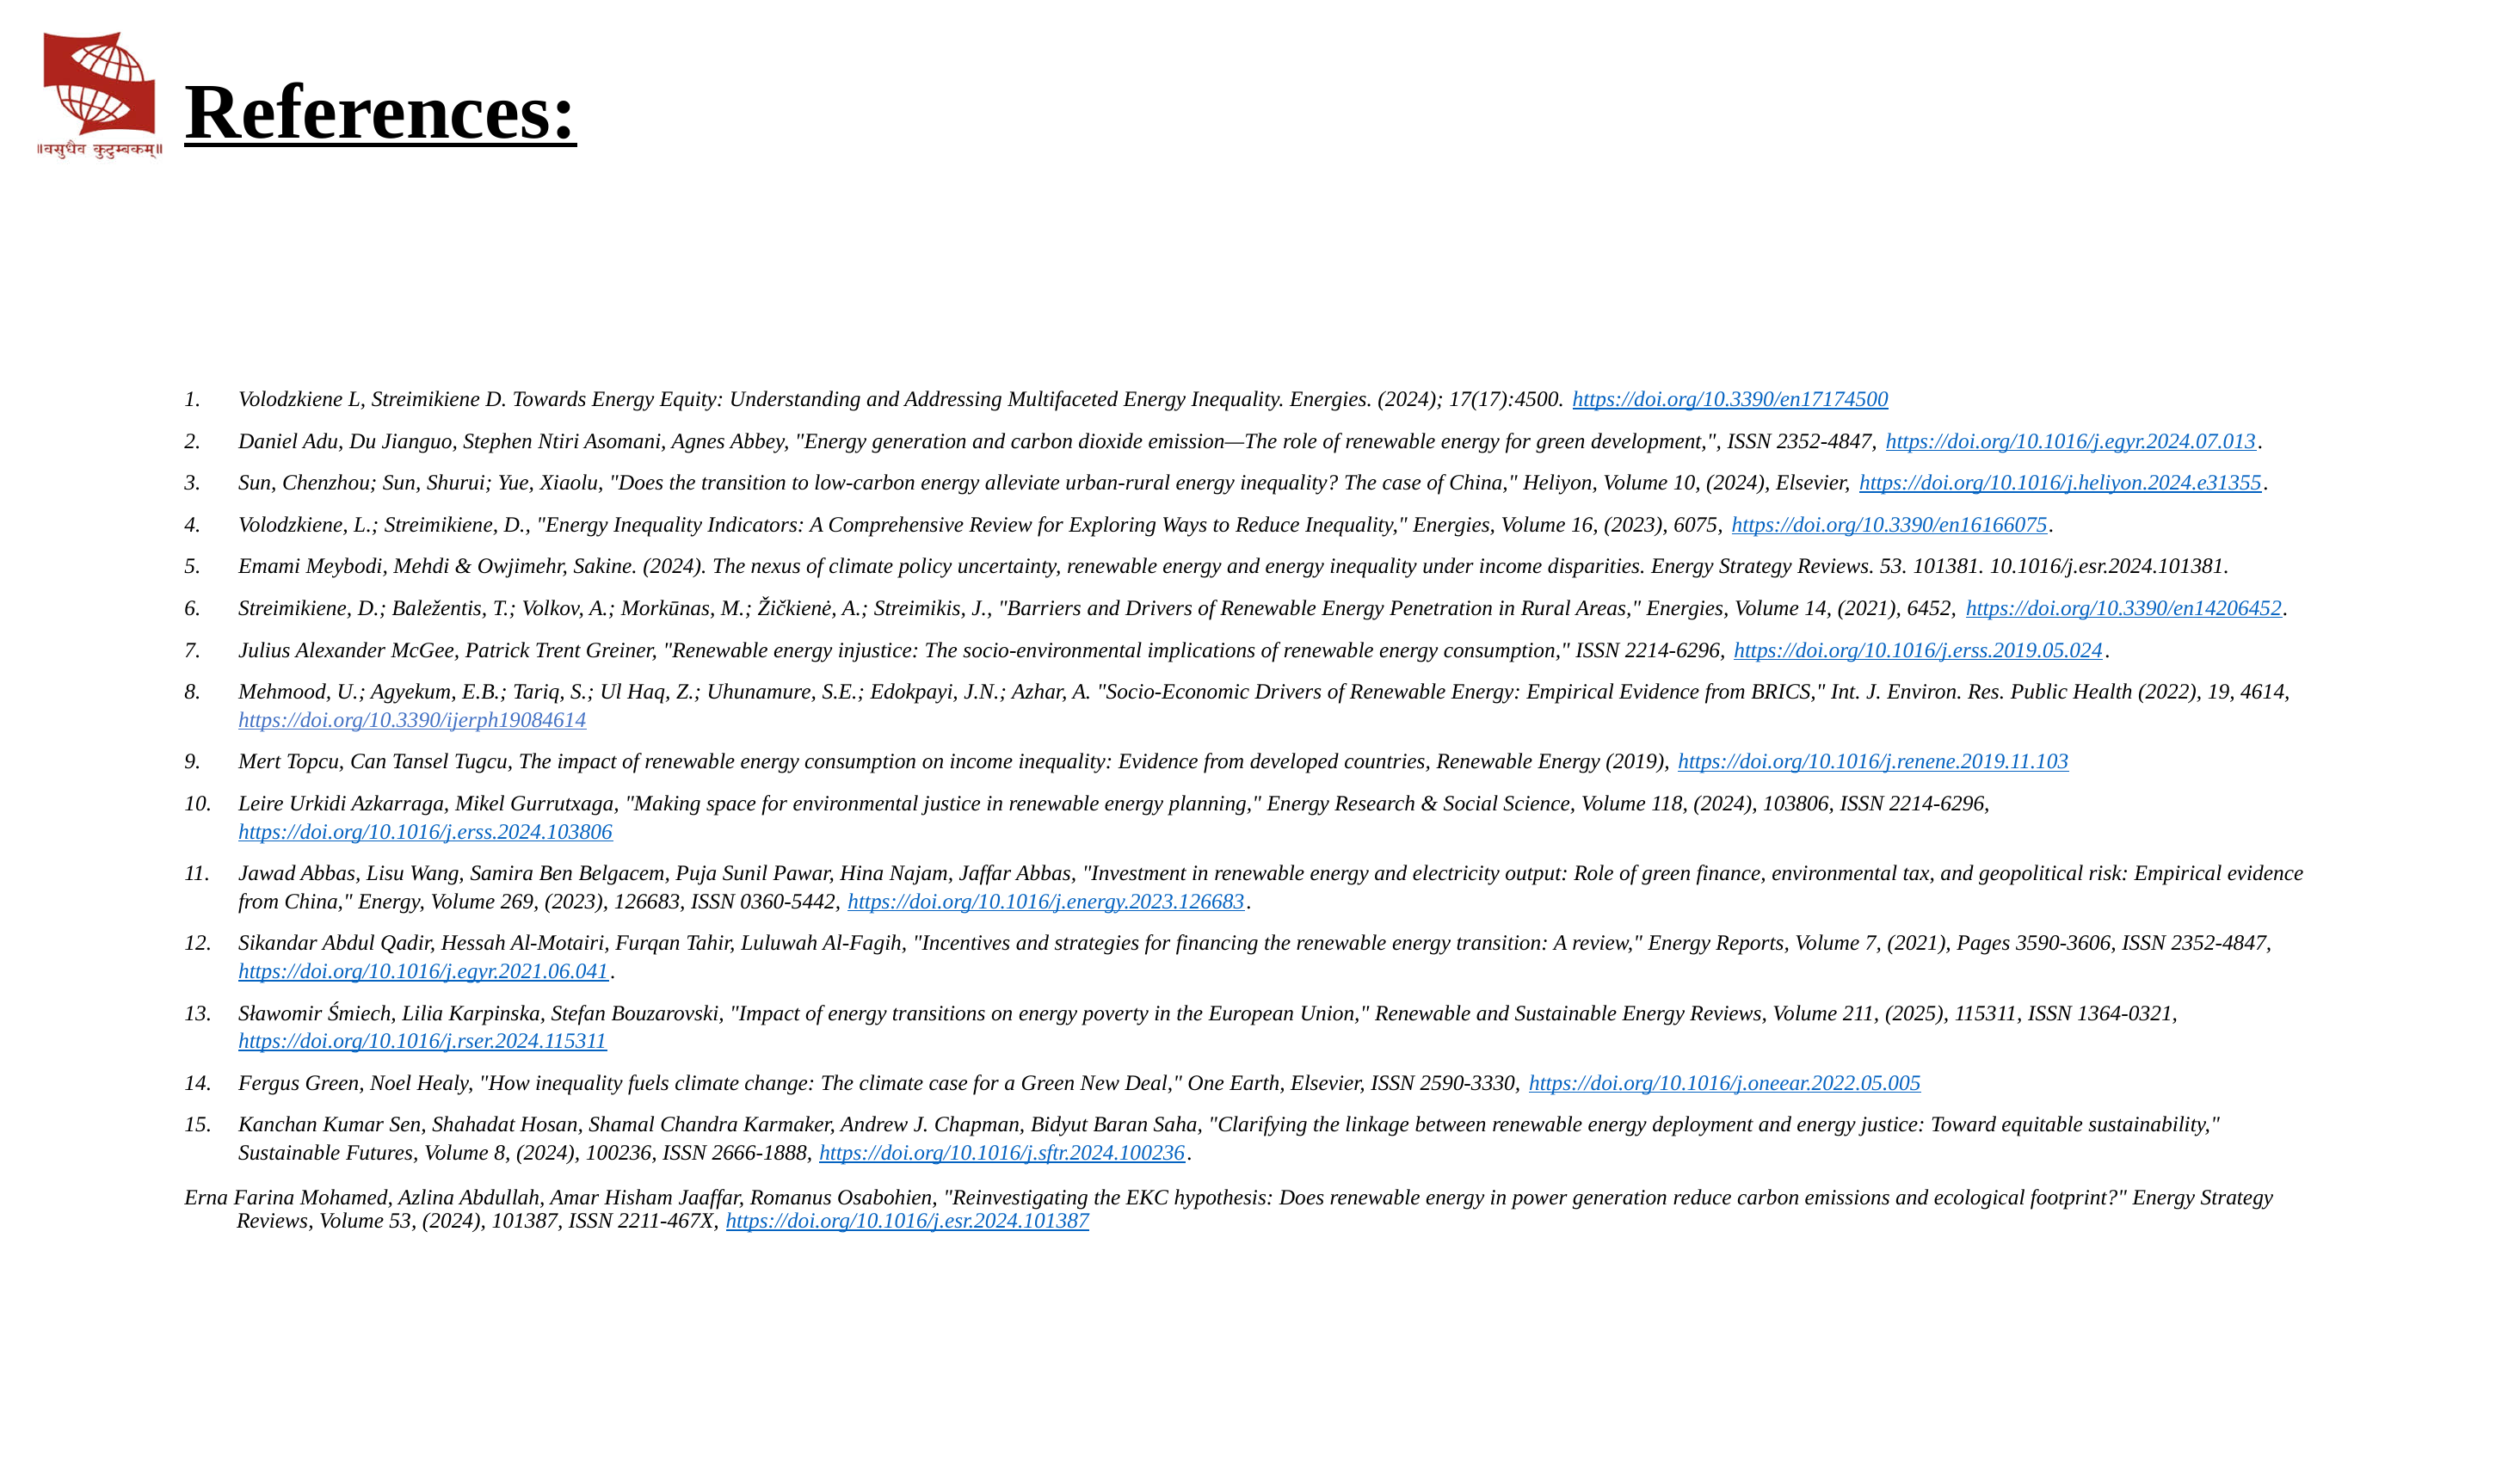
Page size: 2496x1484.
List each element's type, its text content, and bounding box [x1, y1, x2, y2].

title References: [171, 35, 2208, 190]
list Volodzkiene L, Streimikiene D. Towards Energy Equity: Understanding and Addressing Multifaceted Energy Inequality. Energies. (2024); 17(17):4500. https://doi.org/10.3390/en17174500 Daniel Adu, Du Jianguo, Stephen Ntiri Asomani, Agnes Abbey, "Energy generation and carbon dioxide emission—The role of renewable energy for green development,", ISSN 2352-4847, https://doi.org/10.1016/j.egyr.2024.07.013. Sun, Chenzhou; Sun, Shurui; Yue, Xiaolu, "Does the transition to low-carbon energy alleviate urban-rural energy inequality? The case of China," Heliyon, Volume 10, (2024), Elsevier, https://doi.org/10.1016/j.heliyon.2024.e31355. Volodzkiene, L.; Streimikiene, D., "Energy Inequality Indicators: A Comprehensive Review for Exploring Ways to Reduce Inequality," Energies, Volume 16, (2023), 6075, https://doi.org/10.3390/en16166075. Emami Meybodi, Mehdi & Owjimehr, Sakine. (2024). The nexus of climate policy uncertainty, renewable energy and energy inequality under income disparities. Energy Strategy Reviews. 53. 101381. 10.1016/j.esr.2024.101381. Streimikiene, D.; Baležentis, T.; Volkov, A.; Morkūnas, M.; Žičkienė, A.; Streimikis, J., "Barriers and Drivers of Renewable Energy Penetration in Rural Areas," Energies, Volume 14, (2021), 6452, https://doi.org/10.3390/en14206452. Julius Alexander McGee, Patrick Trent Greiner, "Renewable energy injustice: The socio-environmental implications of renewable energy consumption," ISSN 2214-6296, https://doi.org/10.1016/j.erss.2019.05.024. Mehmood, U.; Agyekum, E.B.; Tariq, S.; Ul Haq, Z.; Uhunamure, S.E.; Edokpayi, J.N.; Azhar, A. "Socio-Economic Drivers of Renewable Energy: Empirical Evidence from BRICS," Int. J. Environ. Res. Public Health (2022), 19, 4614, https://doi.org/10.3390/ijerph19084614 Mert Topcu, Can Tansel Tugcu, The impact of renewable energy consumption on income inequality: Evidence from developed countries, Renewable Energy (2019), https://doi.org/10.1016/j.renene.2019.11.103 Leire Urkidi Azkarraga, Mikel Gurrutxaga, "Making space for environmental justice in renewable energy planning," Energy Research & Social Science, Volume 118, (2024), 103806, ISSN 2214-6296, https://doi.org/10.1016/j.erss.2024.103806 Jawad Abbas, Lisu Wang, Samira Ben Belgacem, Puja Sunil Pawar, Hina Najam, Jaffar Abbas, "Investment in renewable energy and electricity output: Role of green finance, environmental tax, and geopolitical risk: Empirical evidence from China," Energy, Volume 269, (2023), 126683, ISSN 0360-5442, https://doi.org/10.1016/j.energy.2023.126683. Sikandar Abdul Qadir, Hessah Al-Motairi, Furqan Tahir, Luluwah Al-Fagih, "Incentives and strategies for financing the renewable energy transition: A review," Energy Reports, Volume 7, (2021), Pages 3590-3606, ISSN 2352-4847, https://doi.org/10.1016/j.egyr.2021.06.041. Sławomir Śmiech, Lilia Karpinska, Stefan Bouzarovski, "Impact of energy transitions on energy poverty in the European Union," Renewable and Sustainable Energy Reviews, Volume 211, (2025), 115311, ISSN 1364-0321, https://doi.org/10.1016/j.rser.2024.115311 Fergus Green, Noel Healy, "How inequality fuels climate change: The climate case for a Green New Deal," One Earth, Elsevier, ISSN 2590-3330, https://doi.org/10.1016/j.oneear.2022.05.005 Kanchan Kumar Sen, Shahadat Hosan, Shamal Chandra Karmaker, Andrew J. Chapman, Bidyut Baran Saha, "Clarifying the linkage between renewable energy deployment and energy justice: Toward equitable sustainability," Sustainable Futures, Volume 8, (2024), 100236, ISSN 2666-1888, https://doi.org/10.1016/j.sftr.2024.100236. Erna Farina Mohamed, Azlina Abdullah, Amar Hisham Jaaffar, Romanus Osabohien, "Reinvestigating the EKC hypothesis: Does renewable energy in power generation reduce carbon emissions and ecological footprint?" Energy Strategy Reviews, Volume 53, (2024), 101387, ISSN 2211-467X, https://doi.org/10.1016/j.esr.2024.101387 [171, 316, 2324, 1259]
picture [16, 18, 172, 174]
